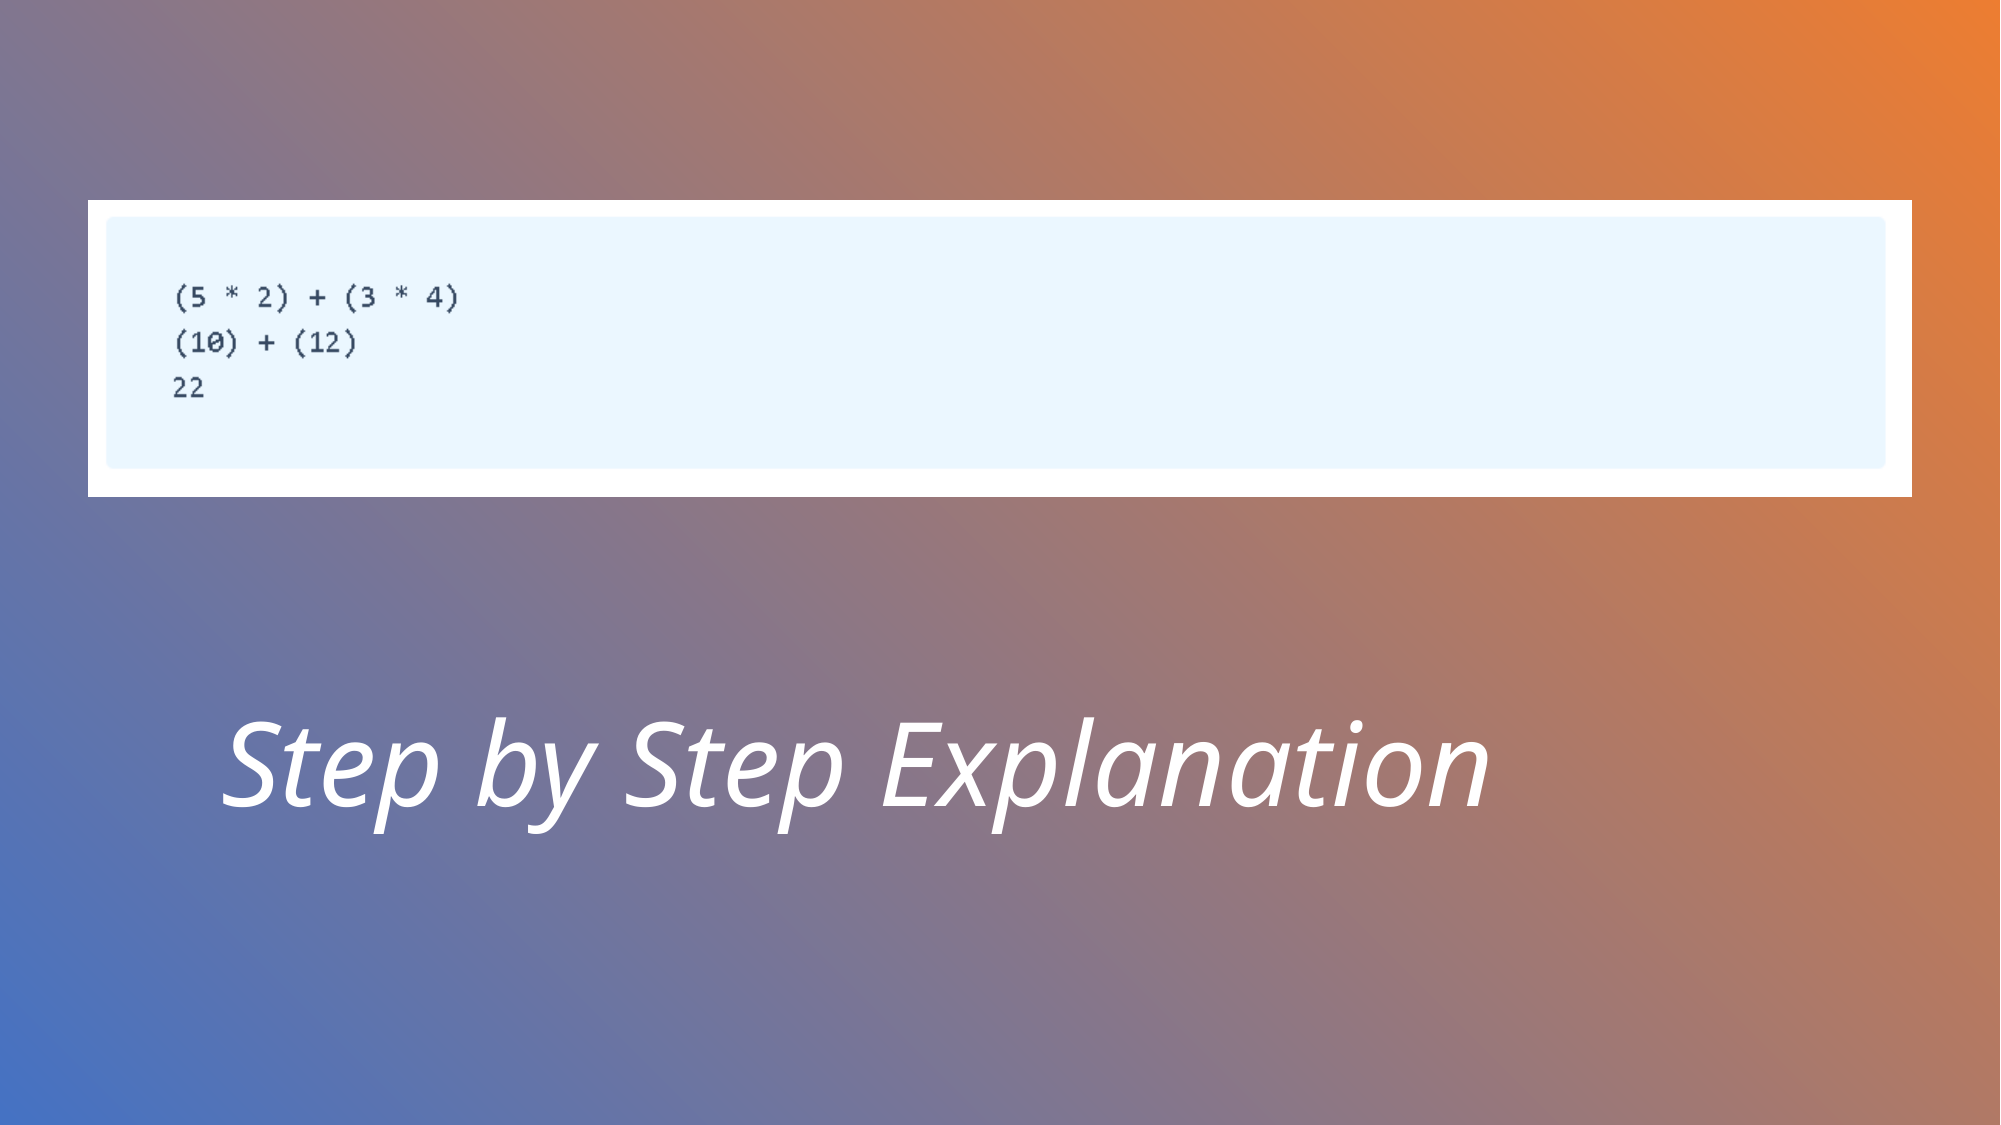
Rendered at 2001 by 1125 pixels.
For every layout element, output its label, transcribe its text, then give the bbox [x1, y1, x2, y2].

title Step by Step Explanation [206, 599, 1794, 840]
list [88, 200, 1912, 497]
text_box [0, 0, 2000, 1125]
